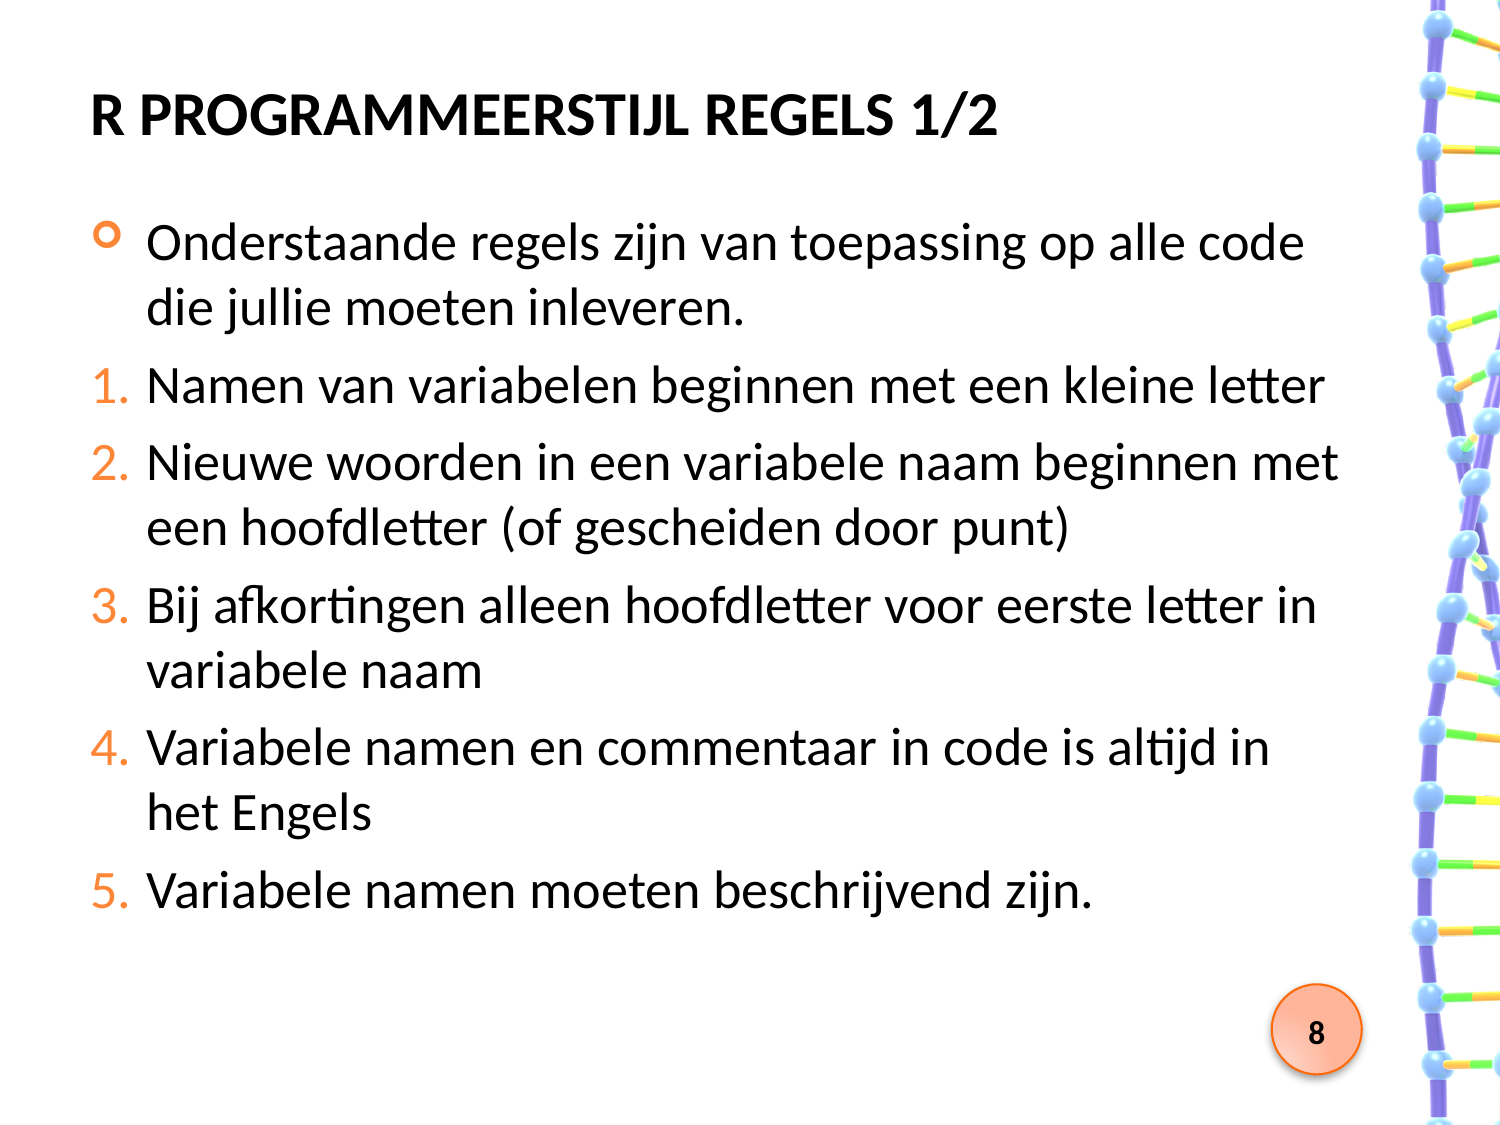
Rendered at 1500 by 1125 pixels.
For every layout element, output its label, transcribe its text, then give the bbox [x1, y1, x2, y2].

list Onderstaande regels zijn van toepassing op alle code die jullie moeten inleveren. Namen van variabelen beginnen met een kleine letter Nieuwe woorden in een variabele naam beginnen met een hoofdletter (of gescheiden door punt) Bij afkortingen alleen hoofdletter voor eerste letter in variabele naam Variabele namen en commentaar in code is altijd in het Engels Variabele namen moeten beschrijvend zijn. [75, 199, 1365, 965]
title R Programmeerstijl regels 1/2 [75, 56, 1365, 164]
slide_number 8 [1269, 984, 1364, 1079]
picture [1293, 0, 1500, 1125]
